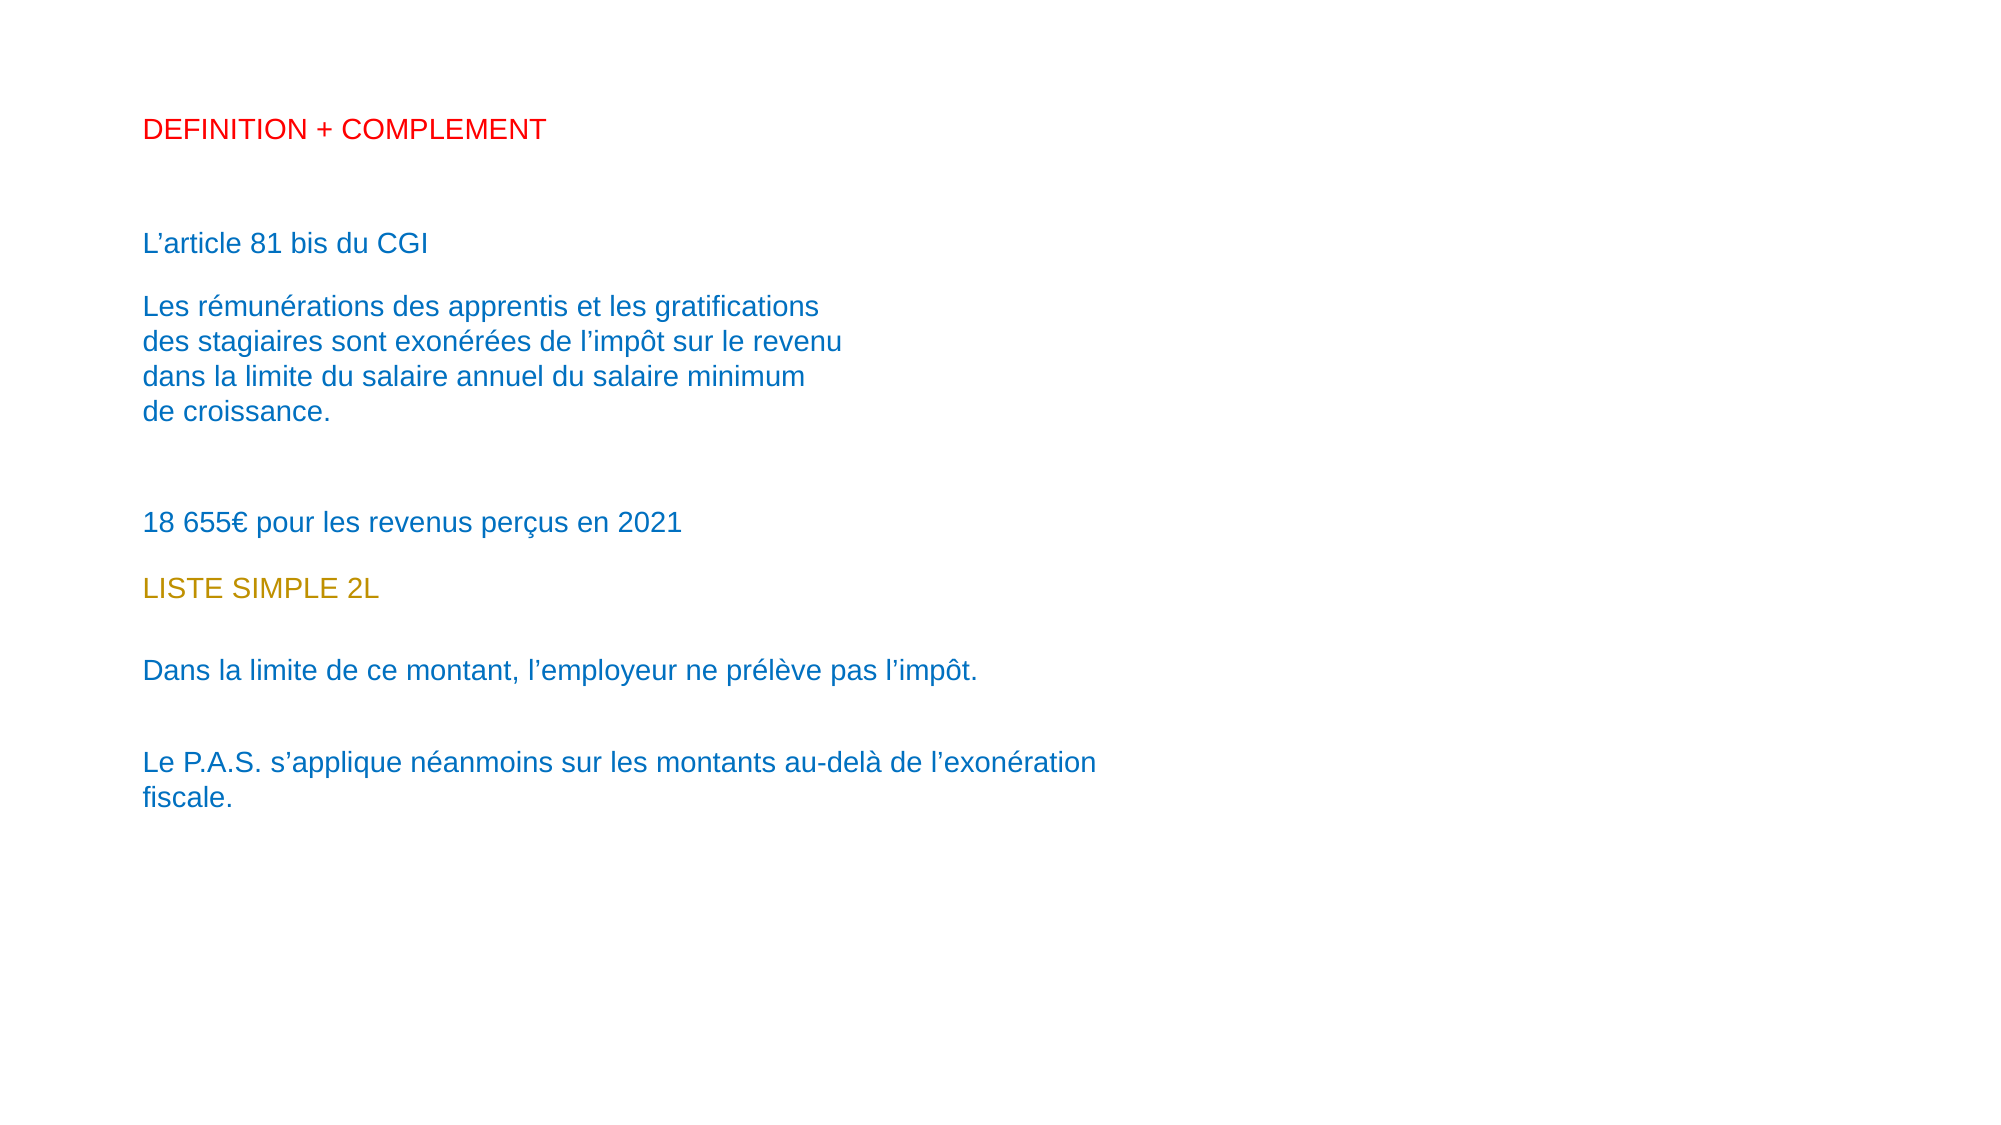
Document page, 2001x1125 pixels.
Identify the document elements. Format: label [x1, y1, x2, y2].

text_box [127, 562, 1175, 823]
text_box [127, 103, 860, 547]
